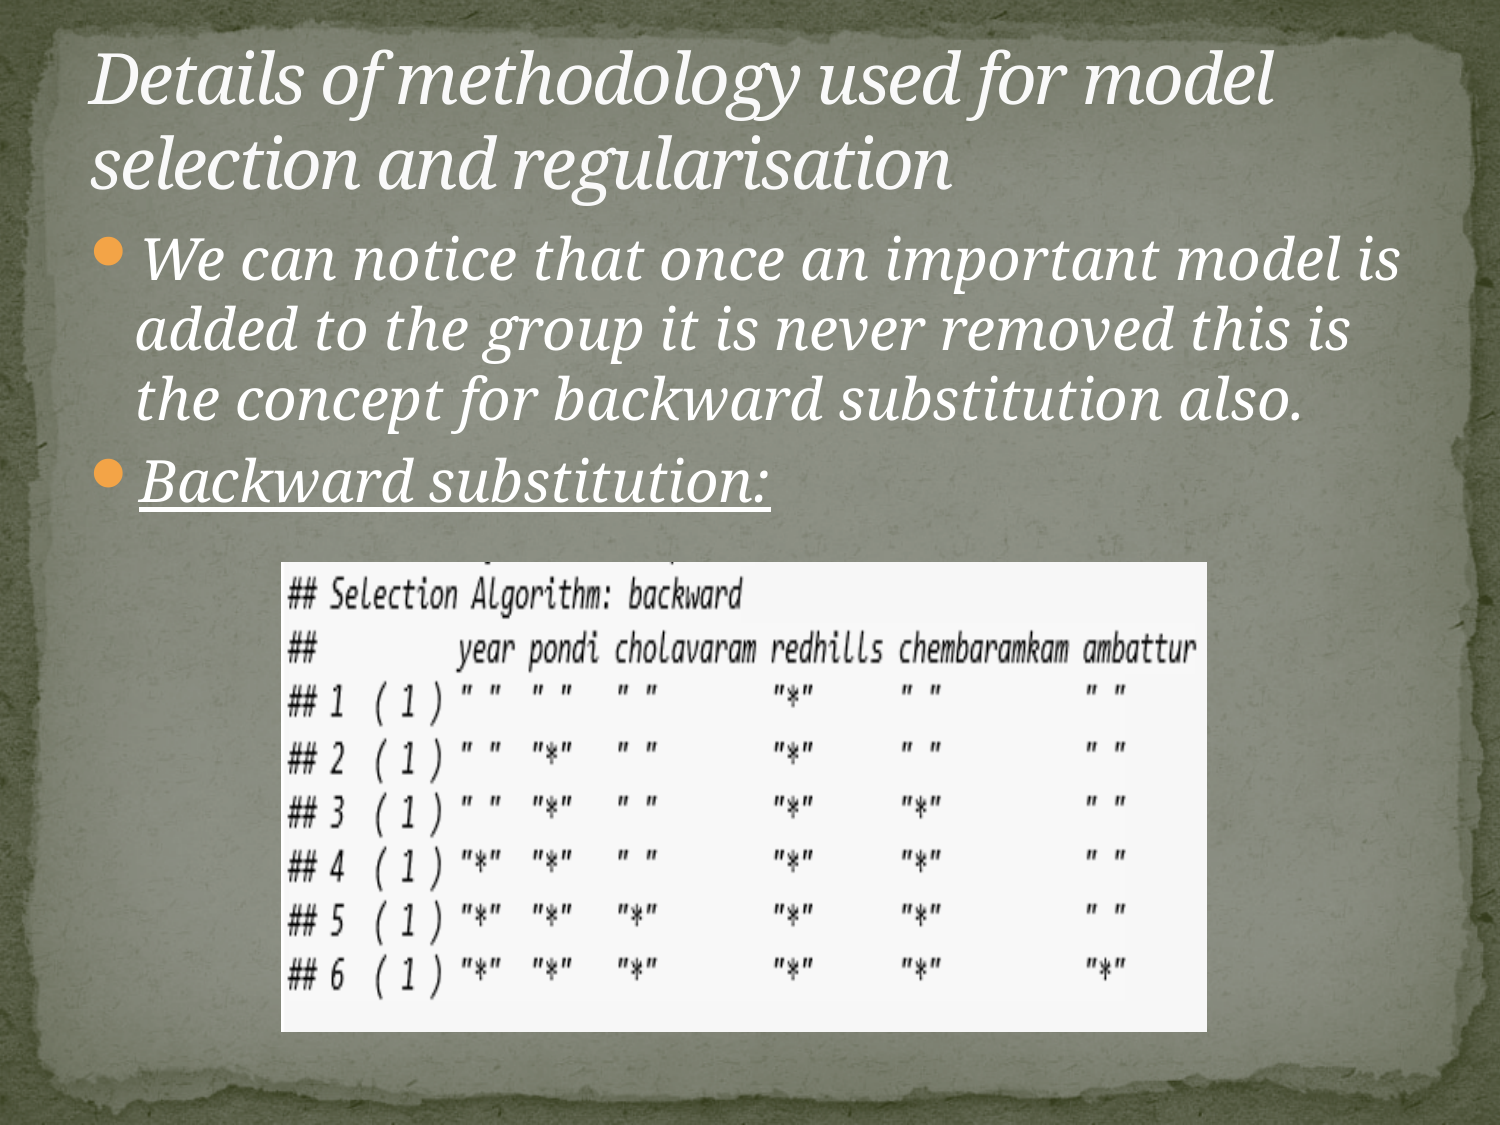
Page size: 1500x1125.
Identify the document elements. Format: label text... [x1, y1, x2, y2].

title Details of methodology used for model selection and regularisation [74, 23, 1425, 211]
list We can notice that once an important model is added to the group it is never removed this is the concept for backward substitution also. Backward substitution: [75, 215, 1425, 958]
picture [281, 562, 1207, 1032]
